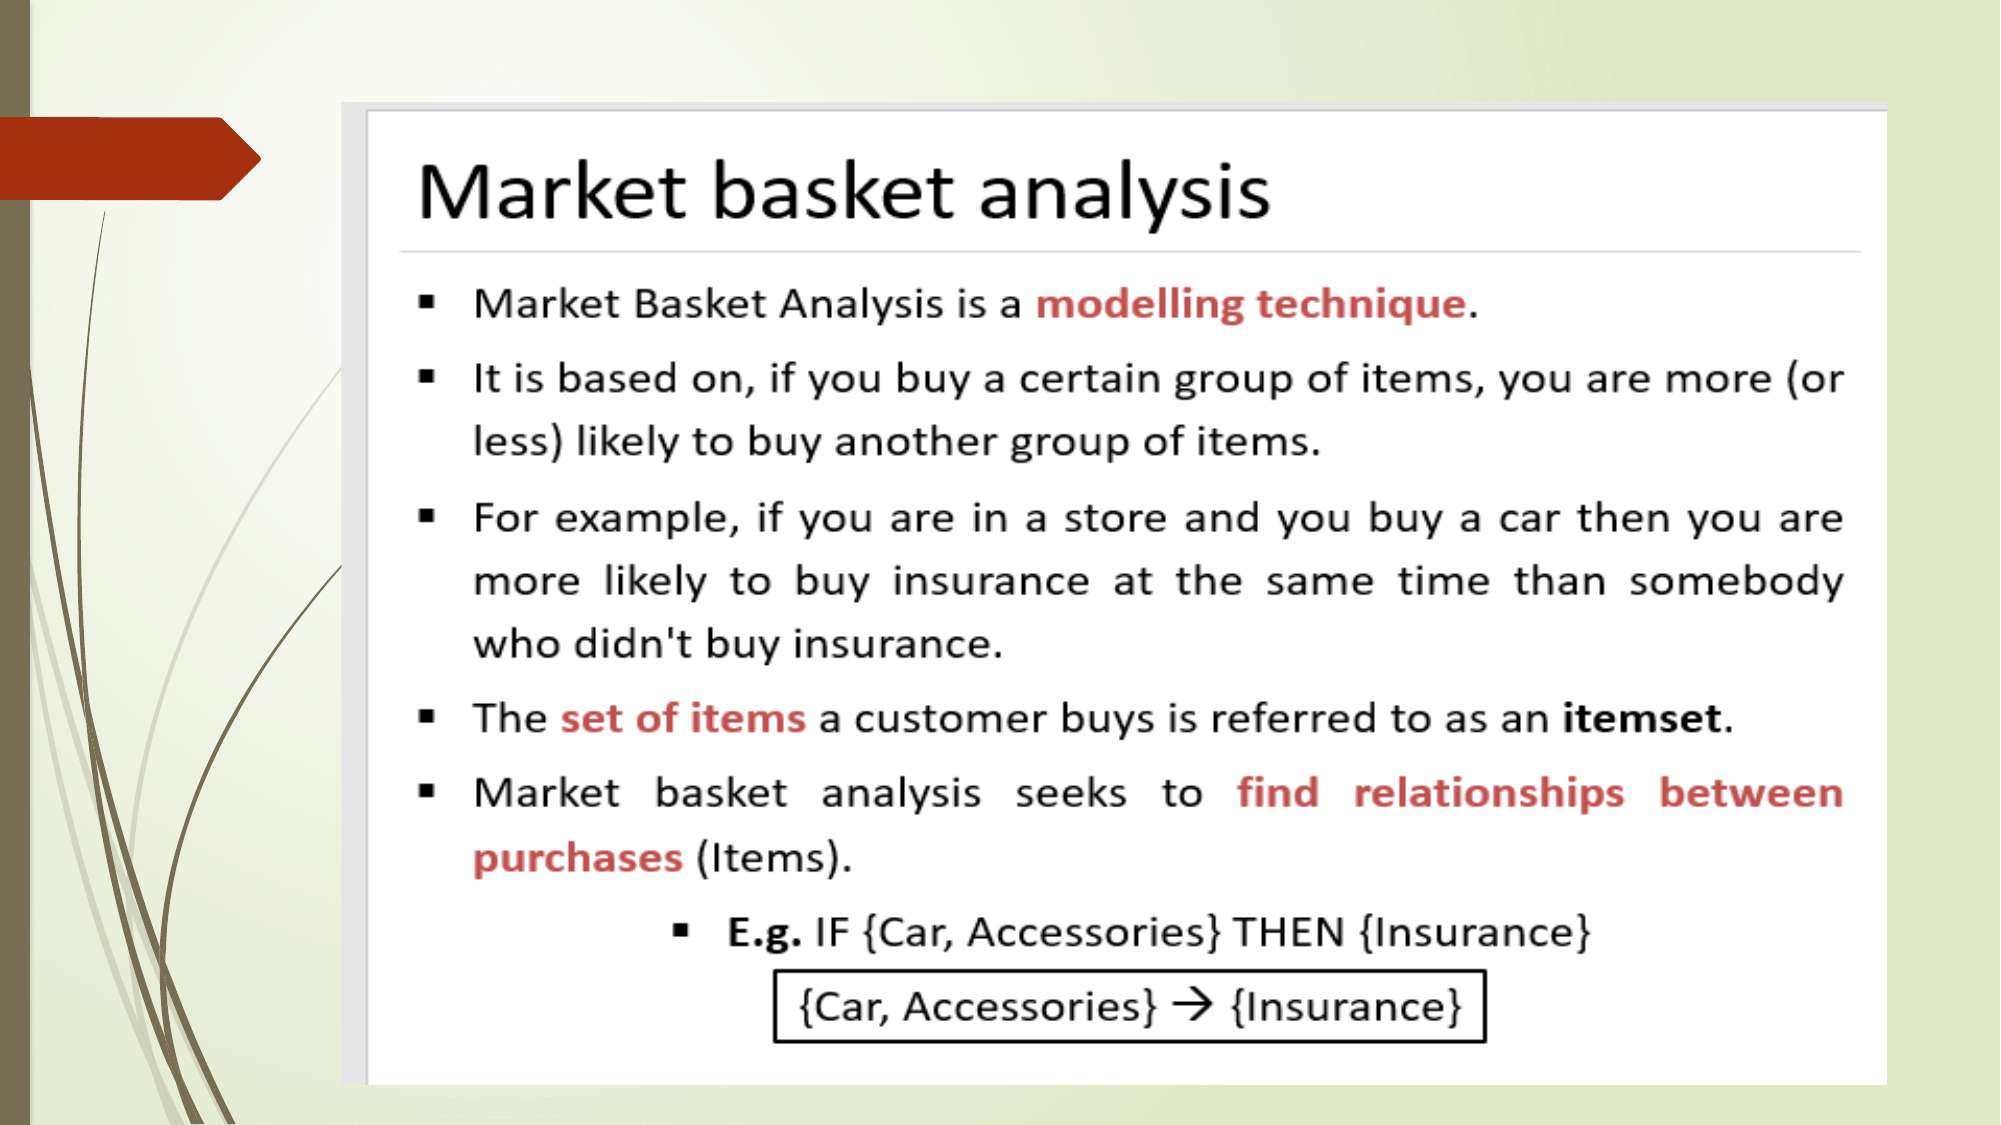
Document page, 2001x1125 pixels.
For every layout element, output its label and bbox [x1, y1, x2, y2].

list [340, 102, 1888, 1085]
